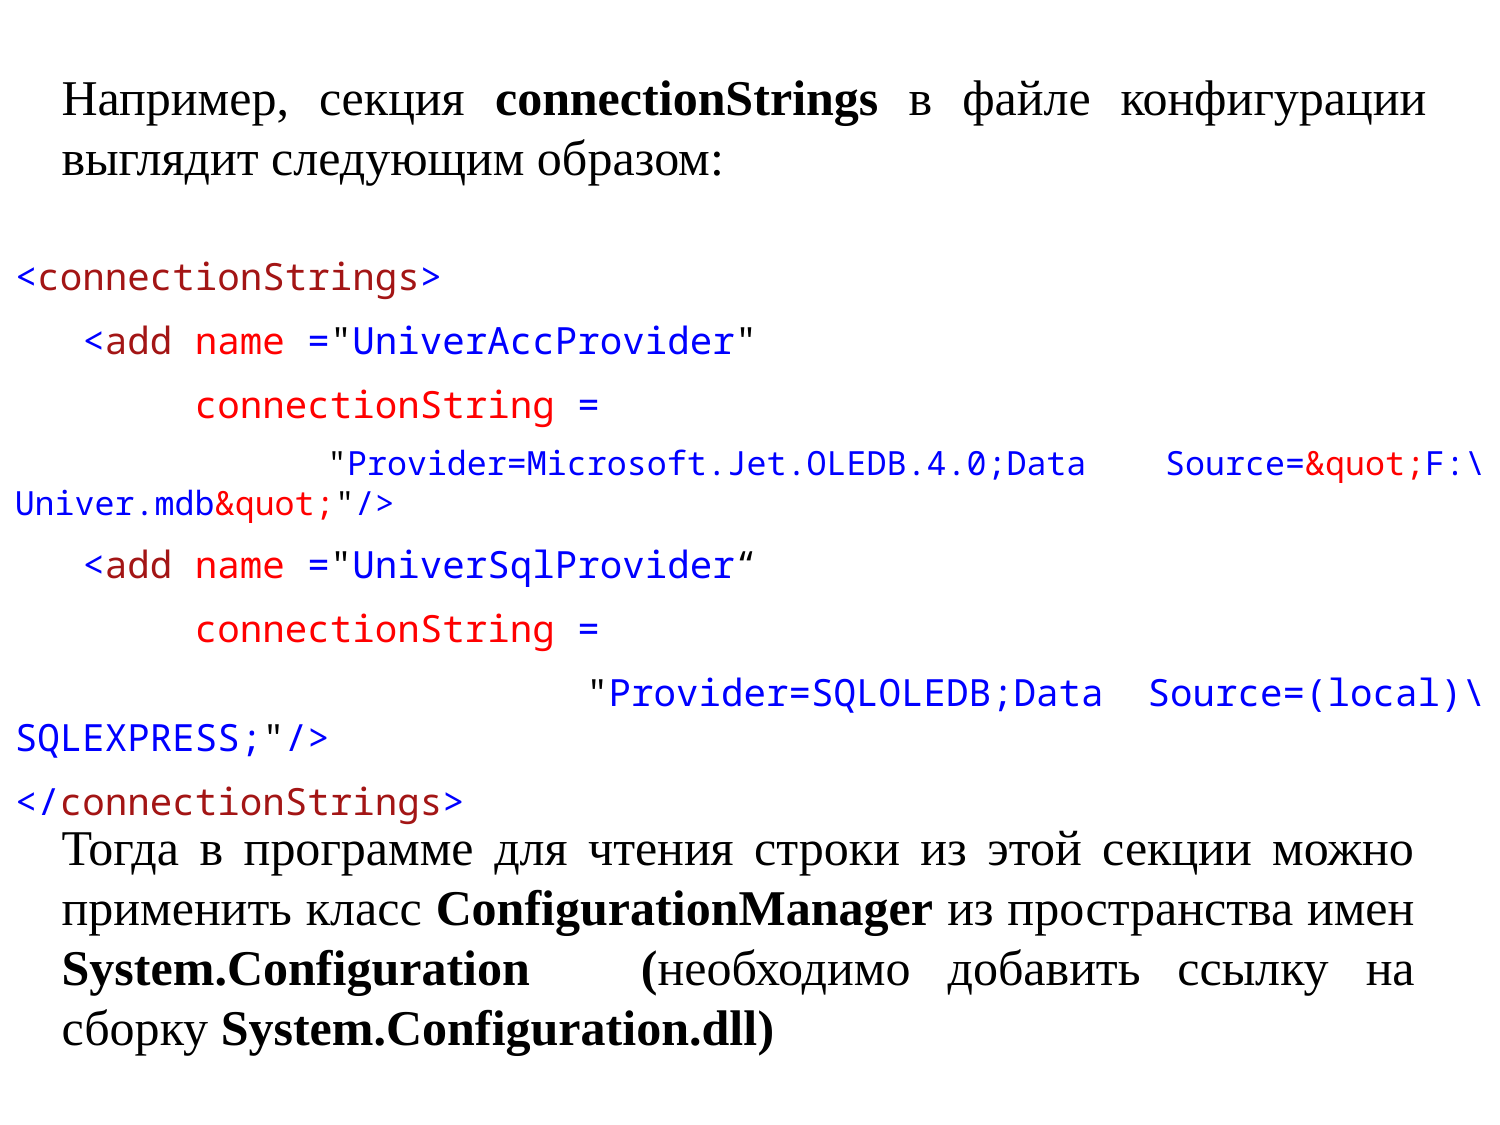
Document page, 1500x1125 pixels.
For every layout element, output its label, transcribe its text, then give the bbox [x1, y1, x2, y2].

text_box <connectionStrings> <add name ="UniverAccProvider" connectionString = "Provider=Microsoft.Jet.OLEDB.4.0;Data Source=&quot;F:\Univer.mdb&quot;"/> <add name ="UniverSqlProvider“ connectionString = "Provider=SQLOLEDB;Data Source=(local)\SQLEXPRESS;"/> </connectionStrings> [0, 246, 1500, 830]
text_box Тогда в программе для чтения строки из этой секции можно применить класс ConfigurationManager из пространства имен System.Configuration (необходимо добавить ссылку на сборку System.Configuration.dll) [46, 808, 1430, 1064]
text_box Например, секция connectionStrings в файле конфигурации выглядит следующим образом: [46, 58, 1442, 194]
